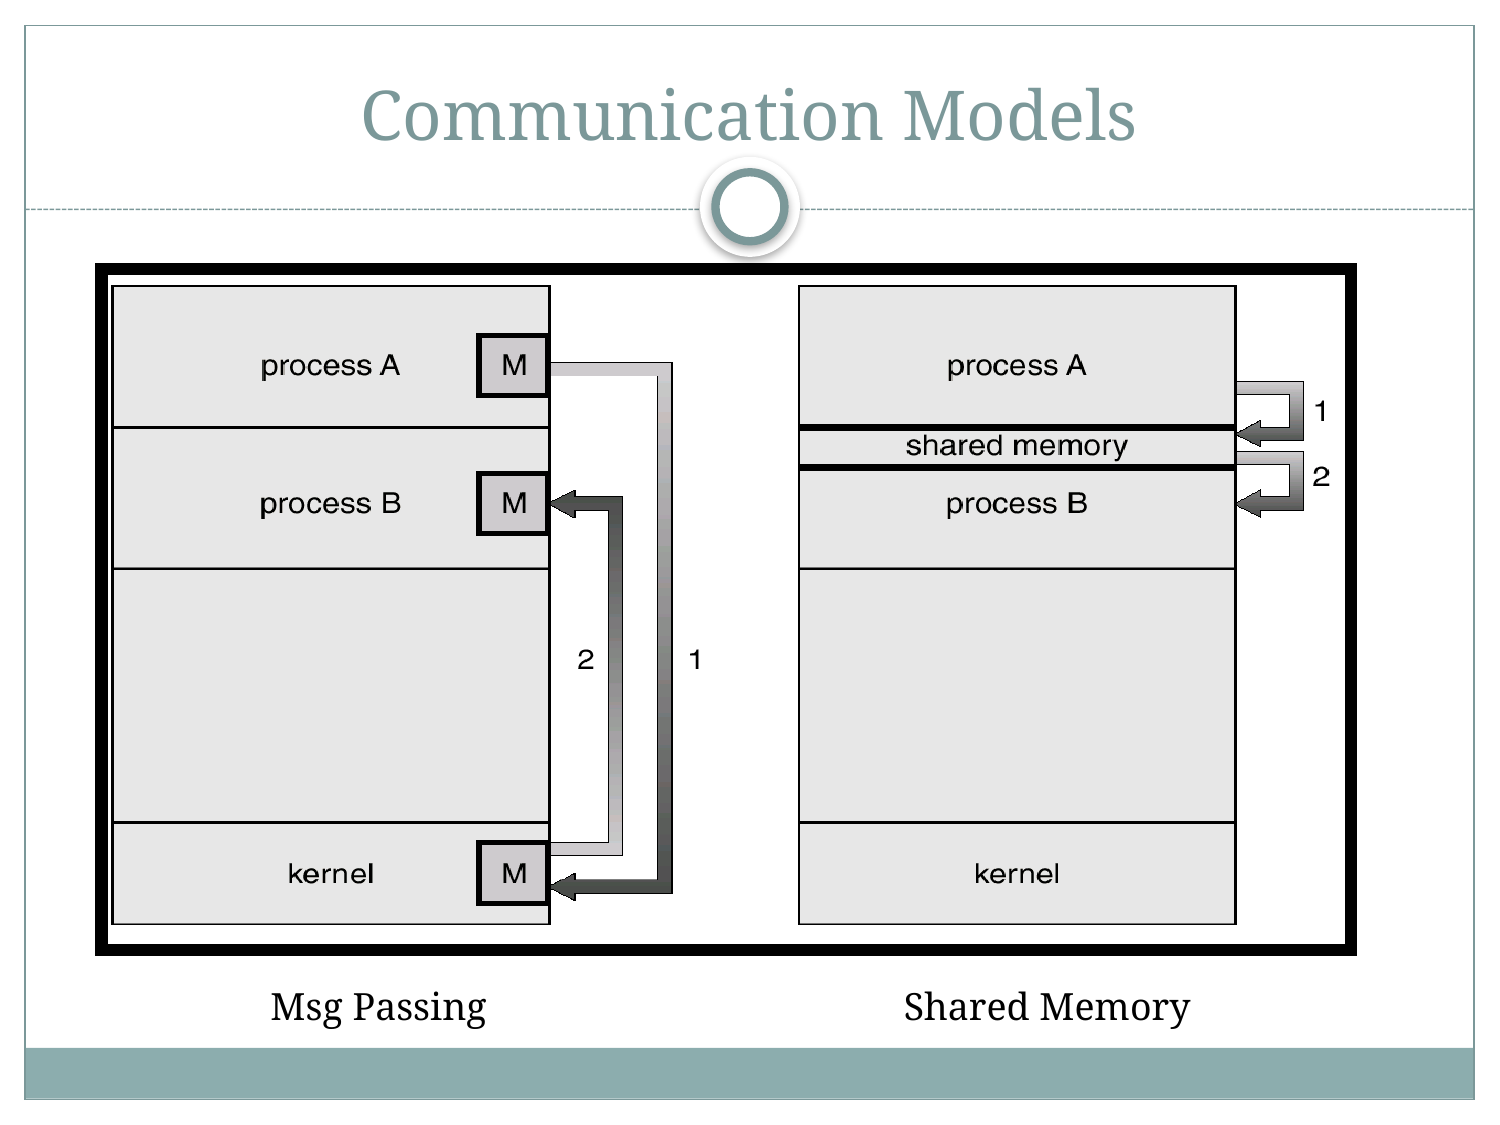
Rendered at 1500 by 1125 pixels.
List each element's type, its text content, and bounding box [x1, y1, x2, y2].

text_box Msg Passing [255, 975, 502, 1036]
text_box Shared Memory [889, 975, 1206, 1036]
title Communication Models [49, 37, 1450, 162]
picture [107, 274, 1346, 944]
